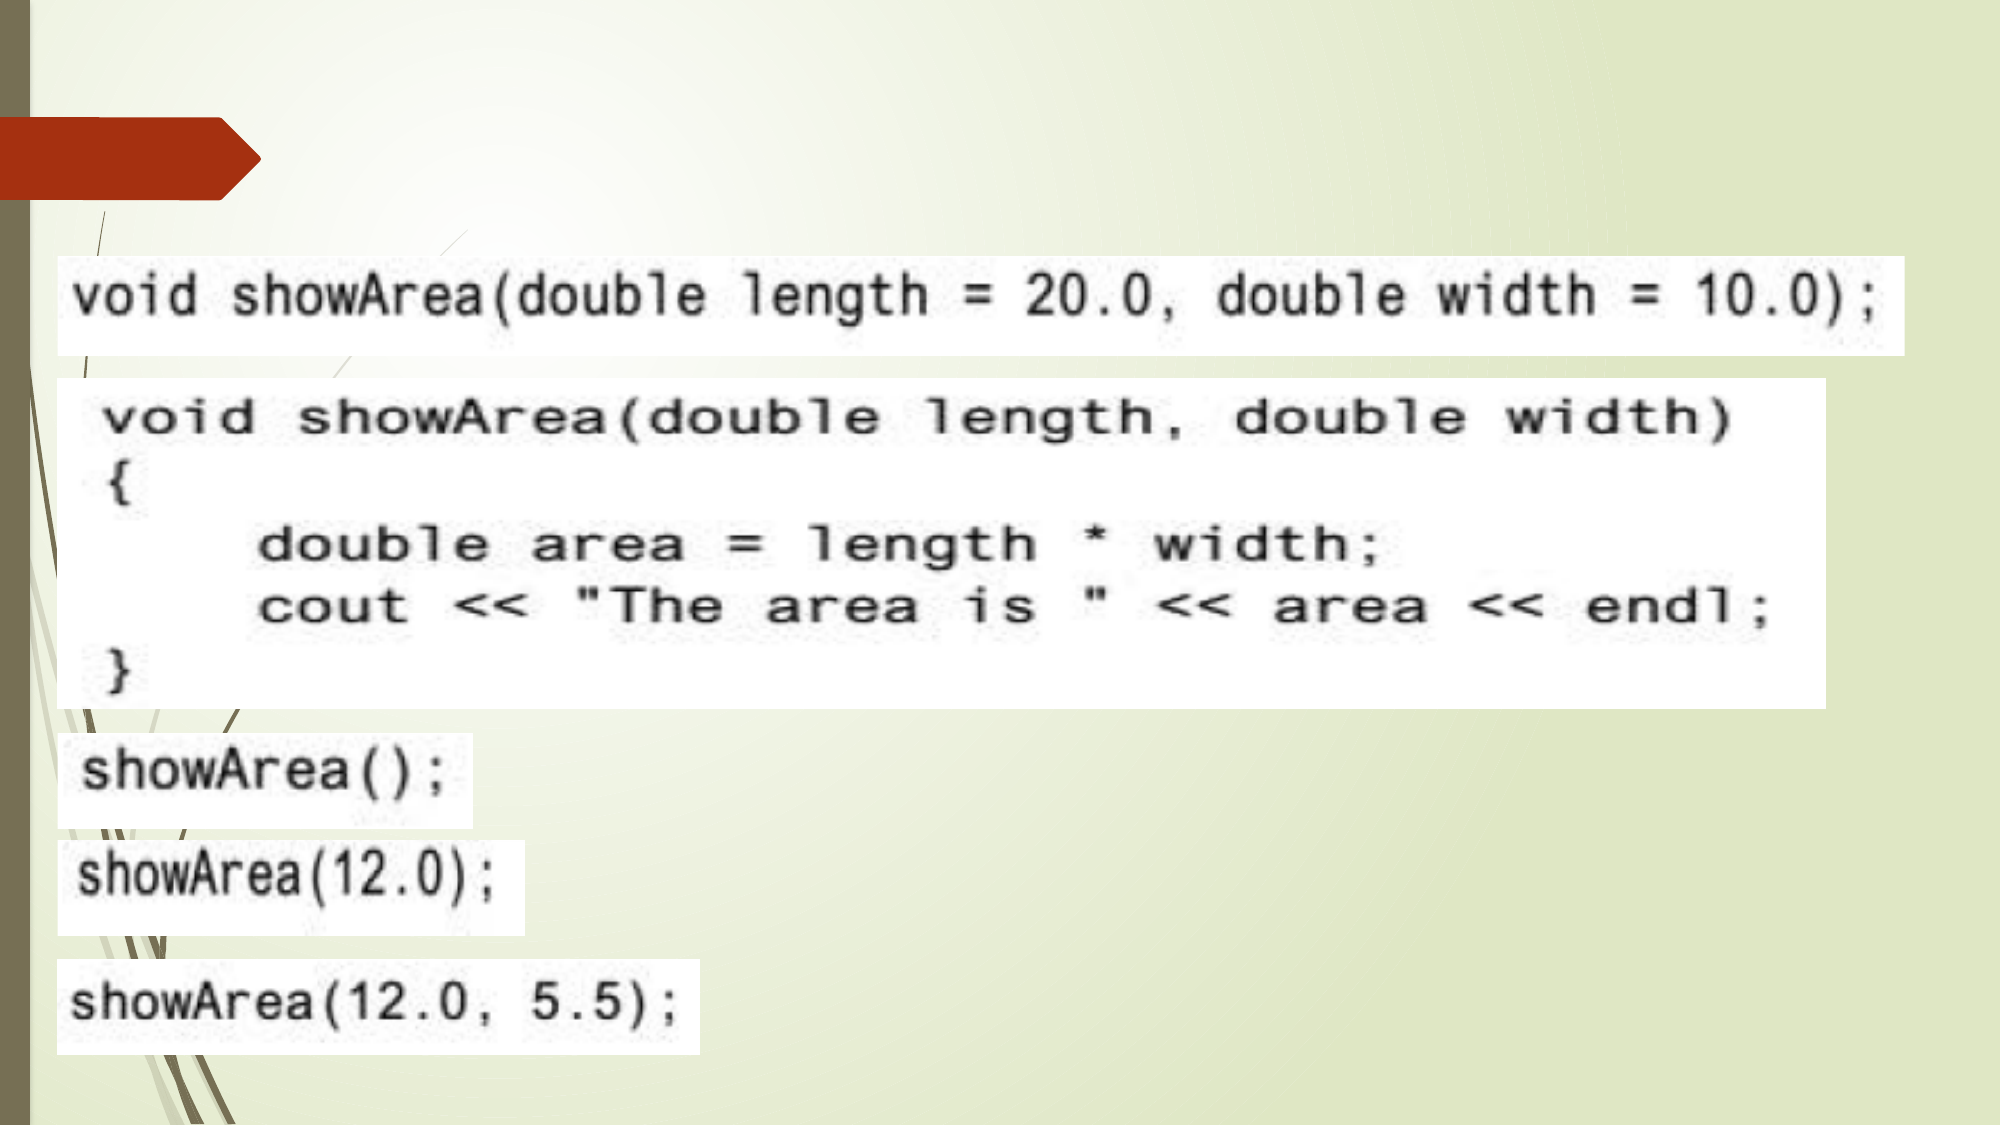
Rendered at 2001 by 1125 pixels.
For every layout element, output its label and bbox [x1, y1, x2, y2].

picture [57, 959, 701, 1055]
picture [57, 377, 1827, 710]
picture [57, 733, 474, 829]
list [57, 256, 1905, 356]
picture [57, 840, 526, 936]
